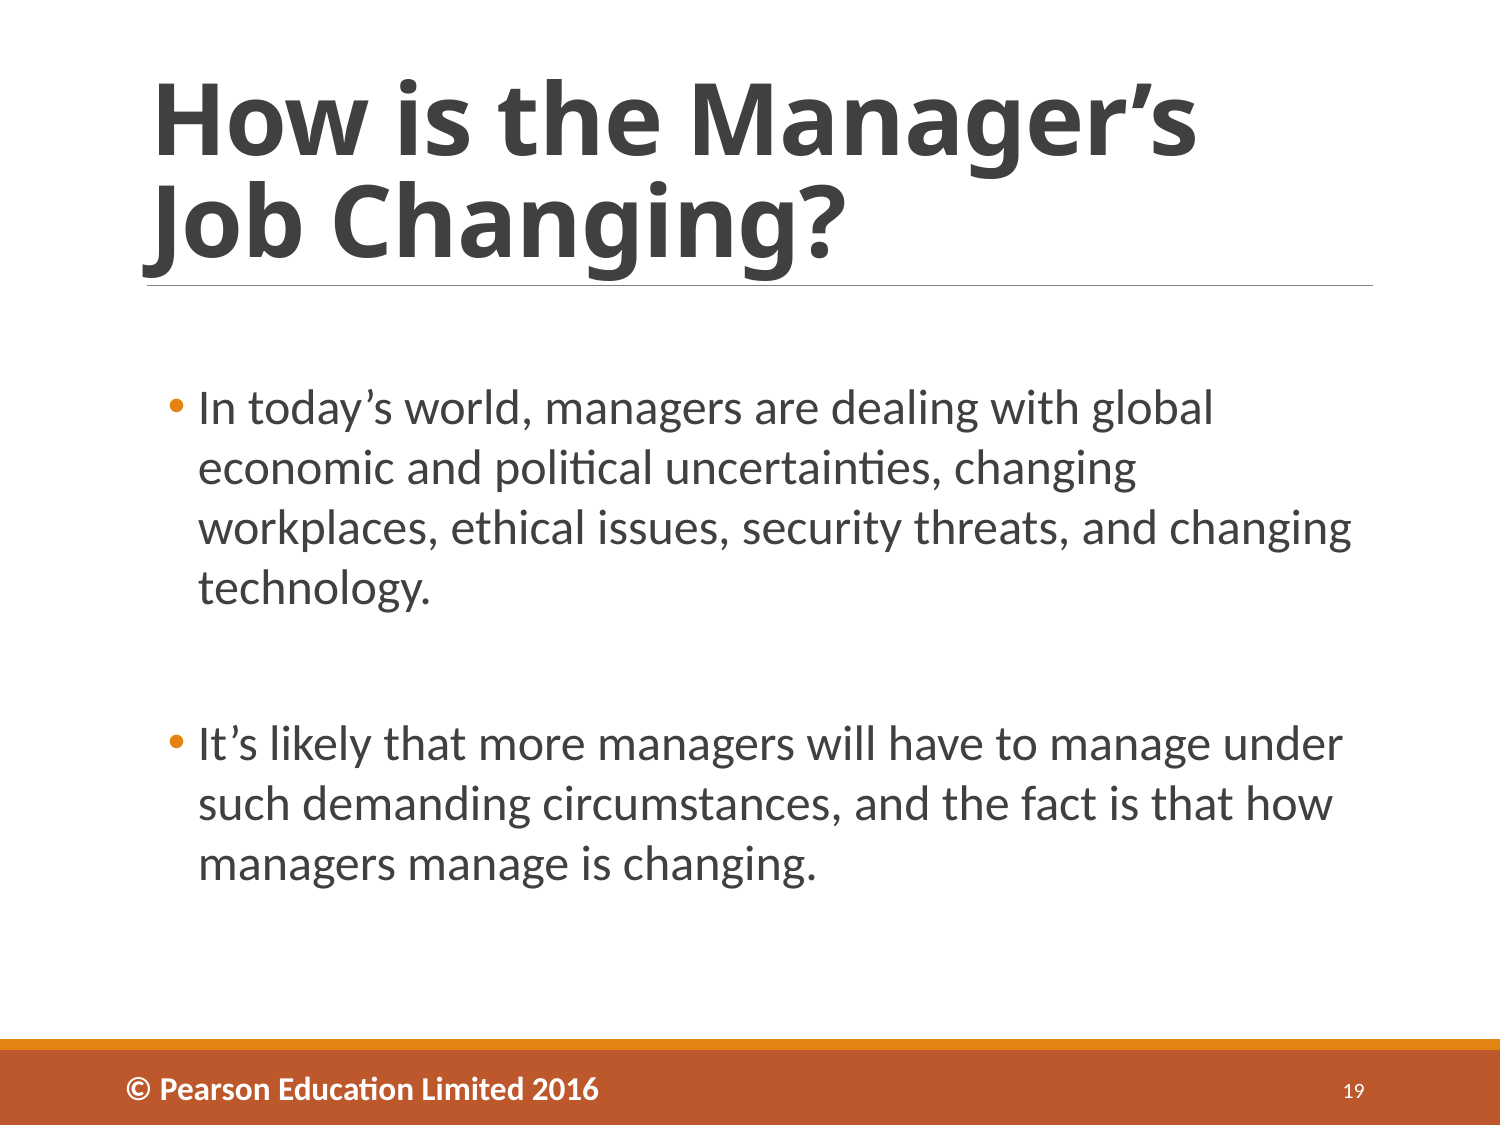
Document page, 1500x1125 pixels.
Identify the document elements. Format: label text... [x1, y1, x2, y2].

title How is the Manager’s Job Changing? [135, 47, 1373, 285]
slide_number 19 [1218, 1059, 1380, 1120]
text_box © Pearson Education Limited 2016 [109, 1059, 701, 1115]
list In today’s world, managers are dealing with global economic and political uncertainties, changing workplaces, ethical issues, security threats, and changing technology. It’s likely that more managers will have to manage under such demanding circumstances, and the fact is that how managers manage is changing. [135, 302, 1373, 963]
